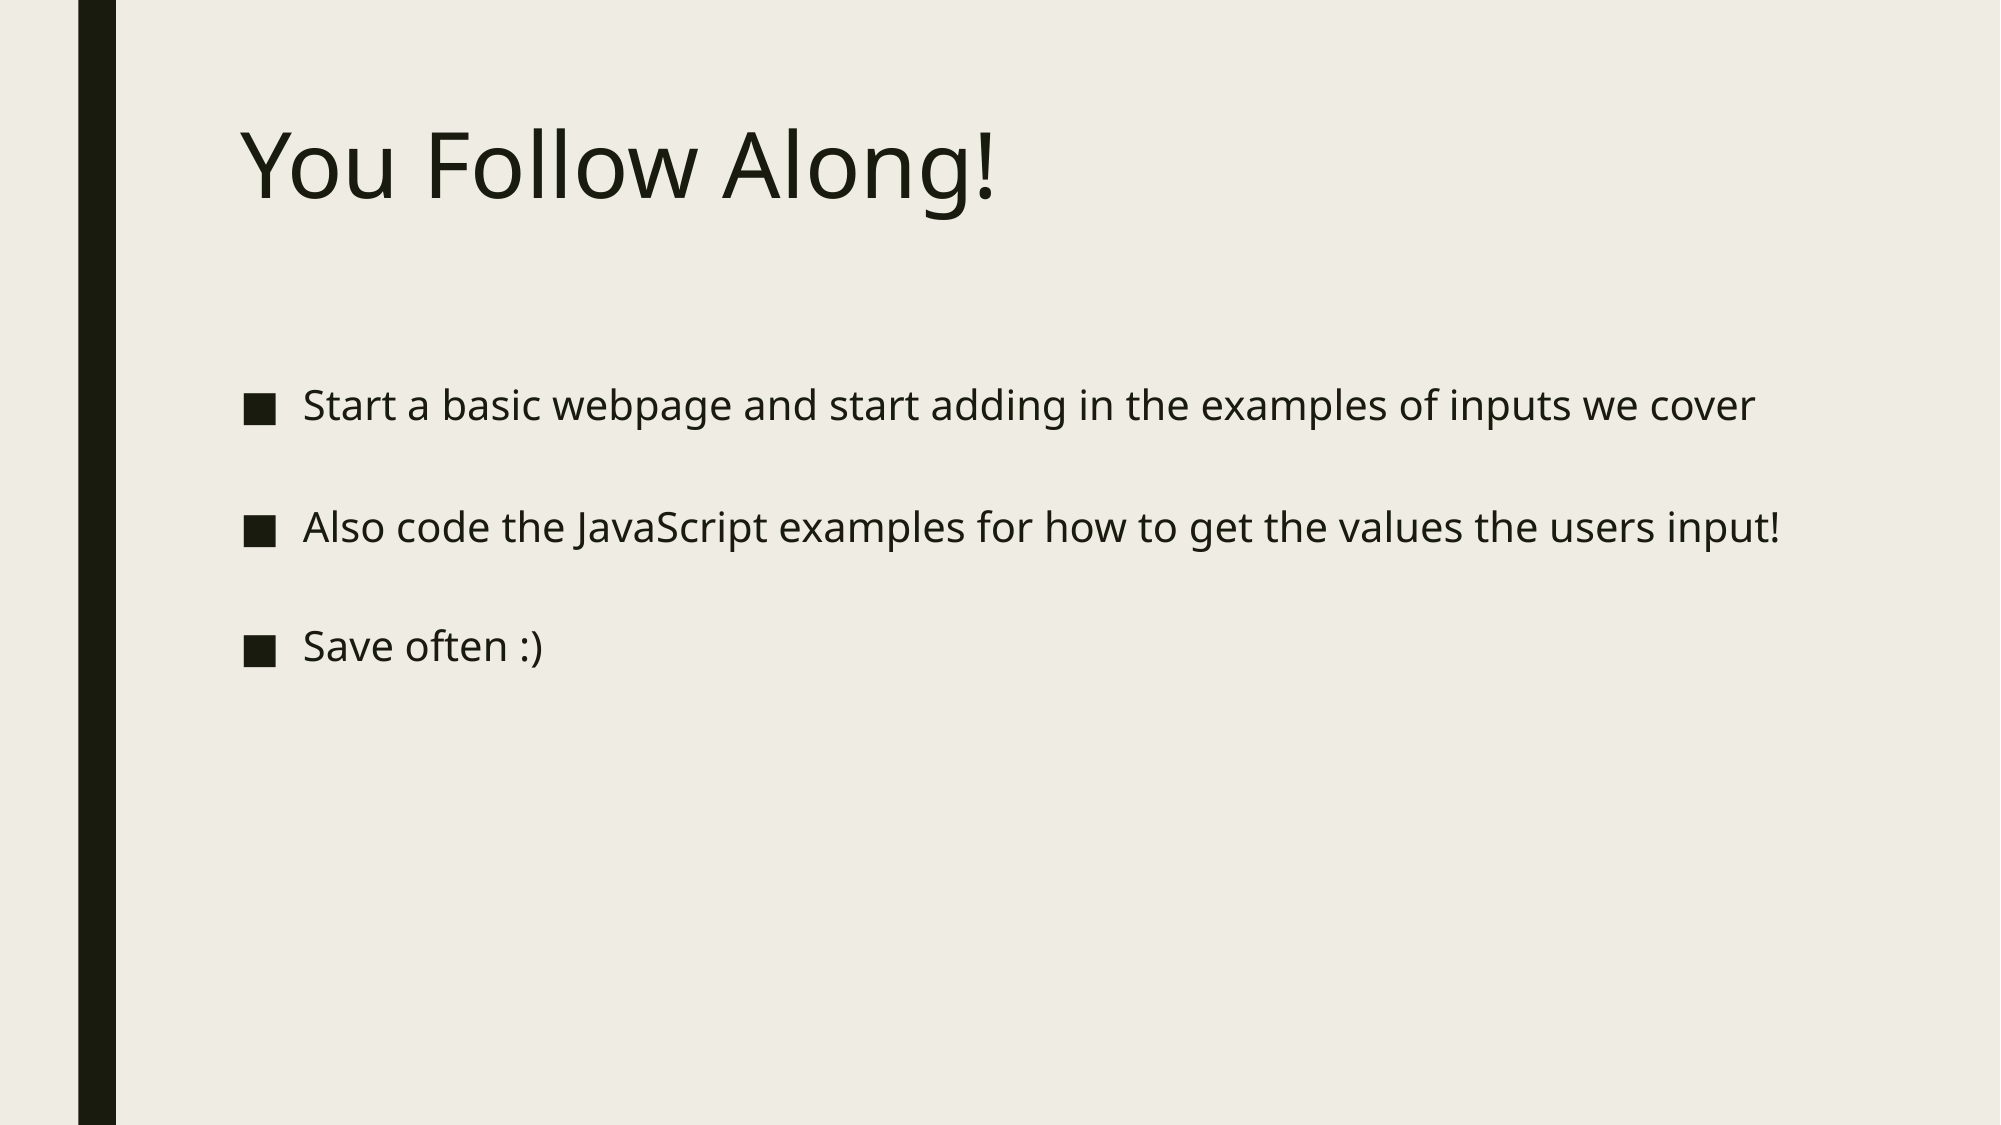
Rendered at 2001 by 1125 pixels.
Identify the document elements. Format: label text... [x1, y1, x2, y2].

title You Follow Along! [225, 112, 1800, 357]
list Start a basic webpage and start adding in the examples of inputs we cover Also code the JavaScript examples for how to get the values the users input! Save often :) [225, 375, 1800, 963]
